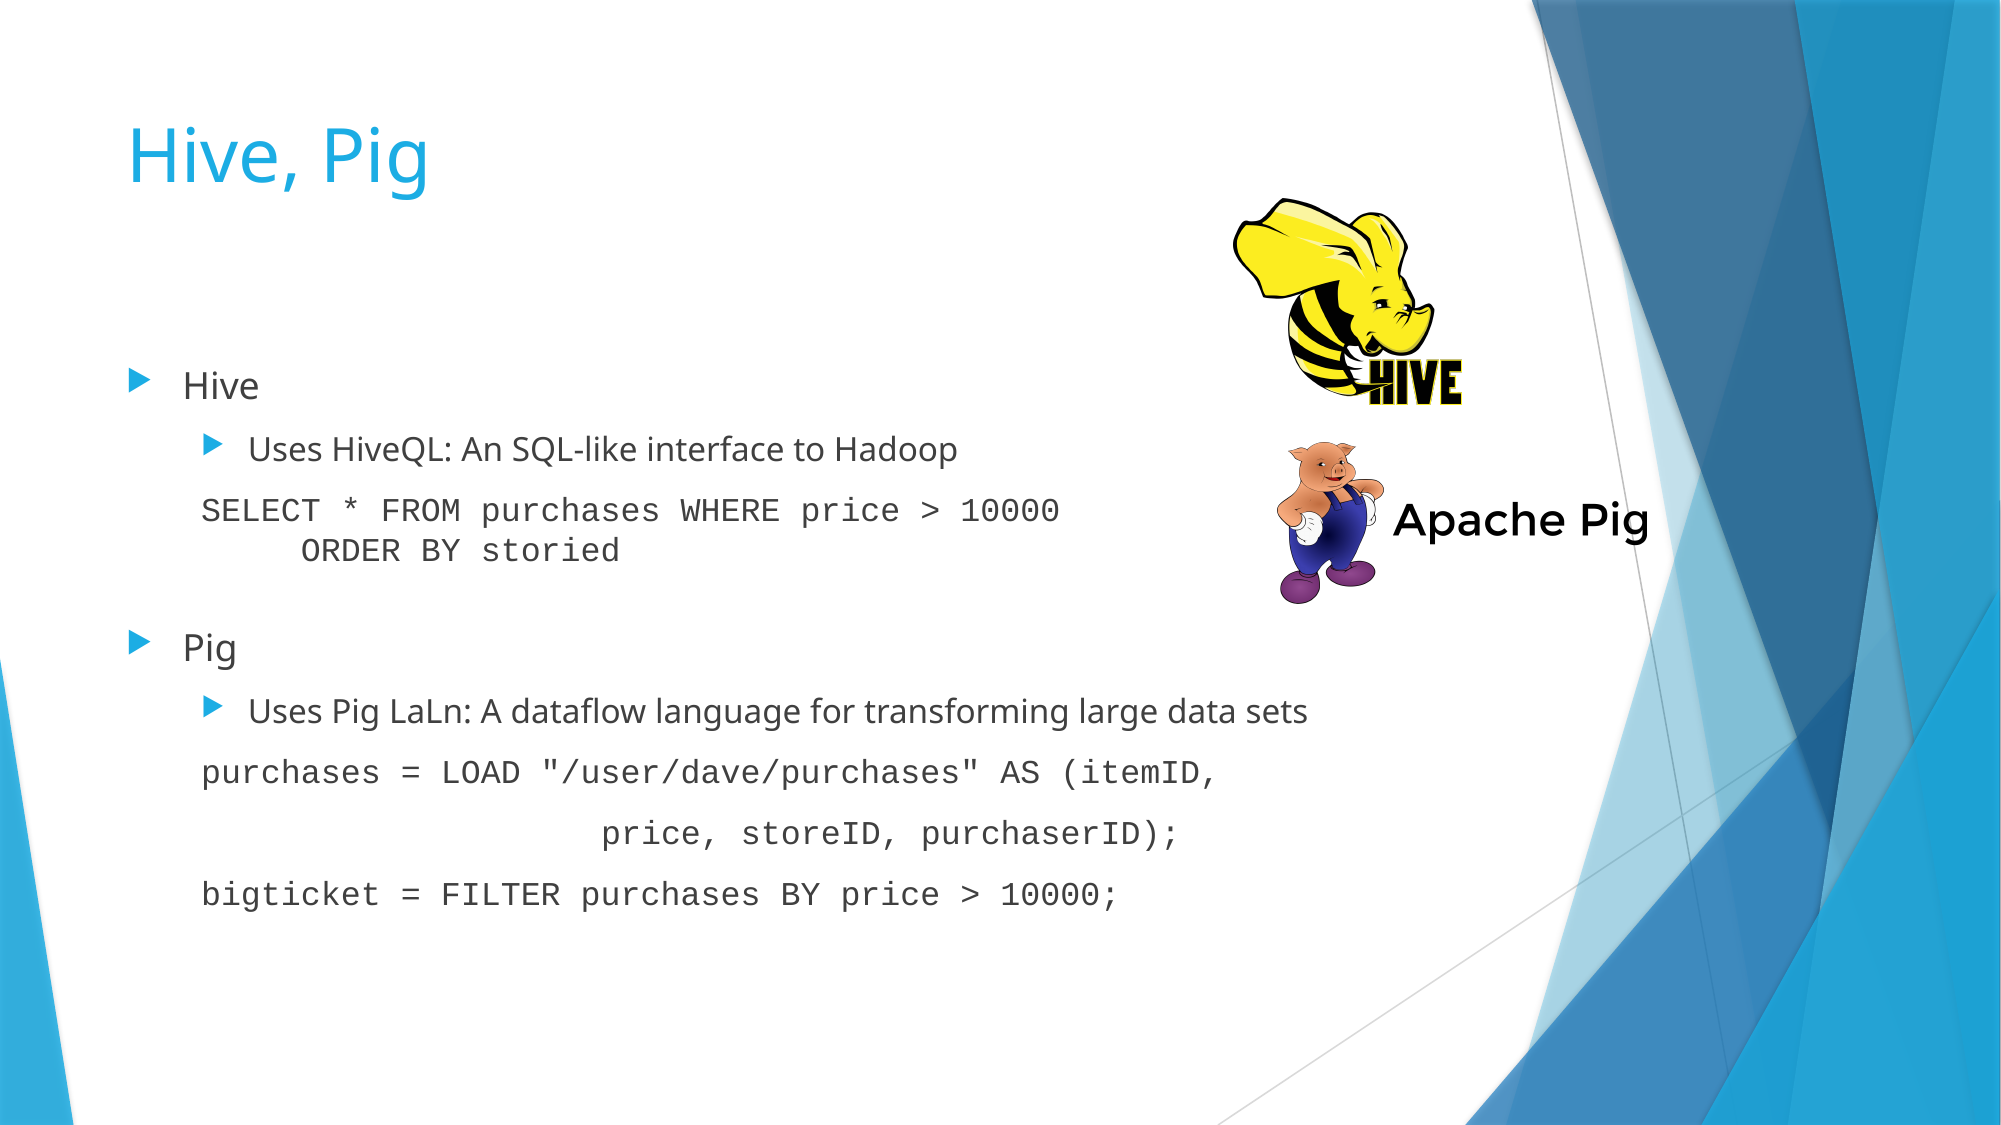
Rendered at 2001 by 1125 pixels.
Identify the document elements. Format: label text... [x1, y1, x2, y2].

list Hive Uses HiveQL: An SQL-like interface to Hadoop SELECT * FROM purchases WHERE price > 10000 ORDER BY storied Pig Uses Pig LaLn: A dataflow language for transforming large data sets purchases = LOAD "/user/dave/purchases" AS (itemID, price, storeID, purchaserID); bigticket = FILTER purchases BY price > 10000; [111, 354, 1522, 992]
title Hive, Pig [111, 99, 1522, 317]
picture [1232, 198, 1463, 406]
picture [1276, 441, 1647, 604]
